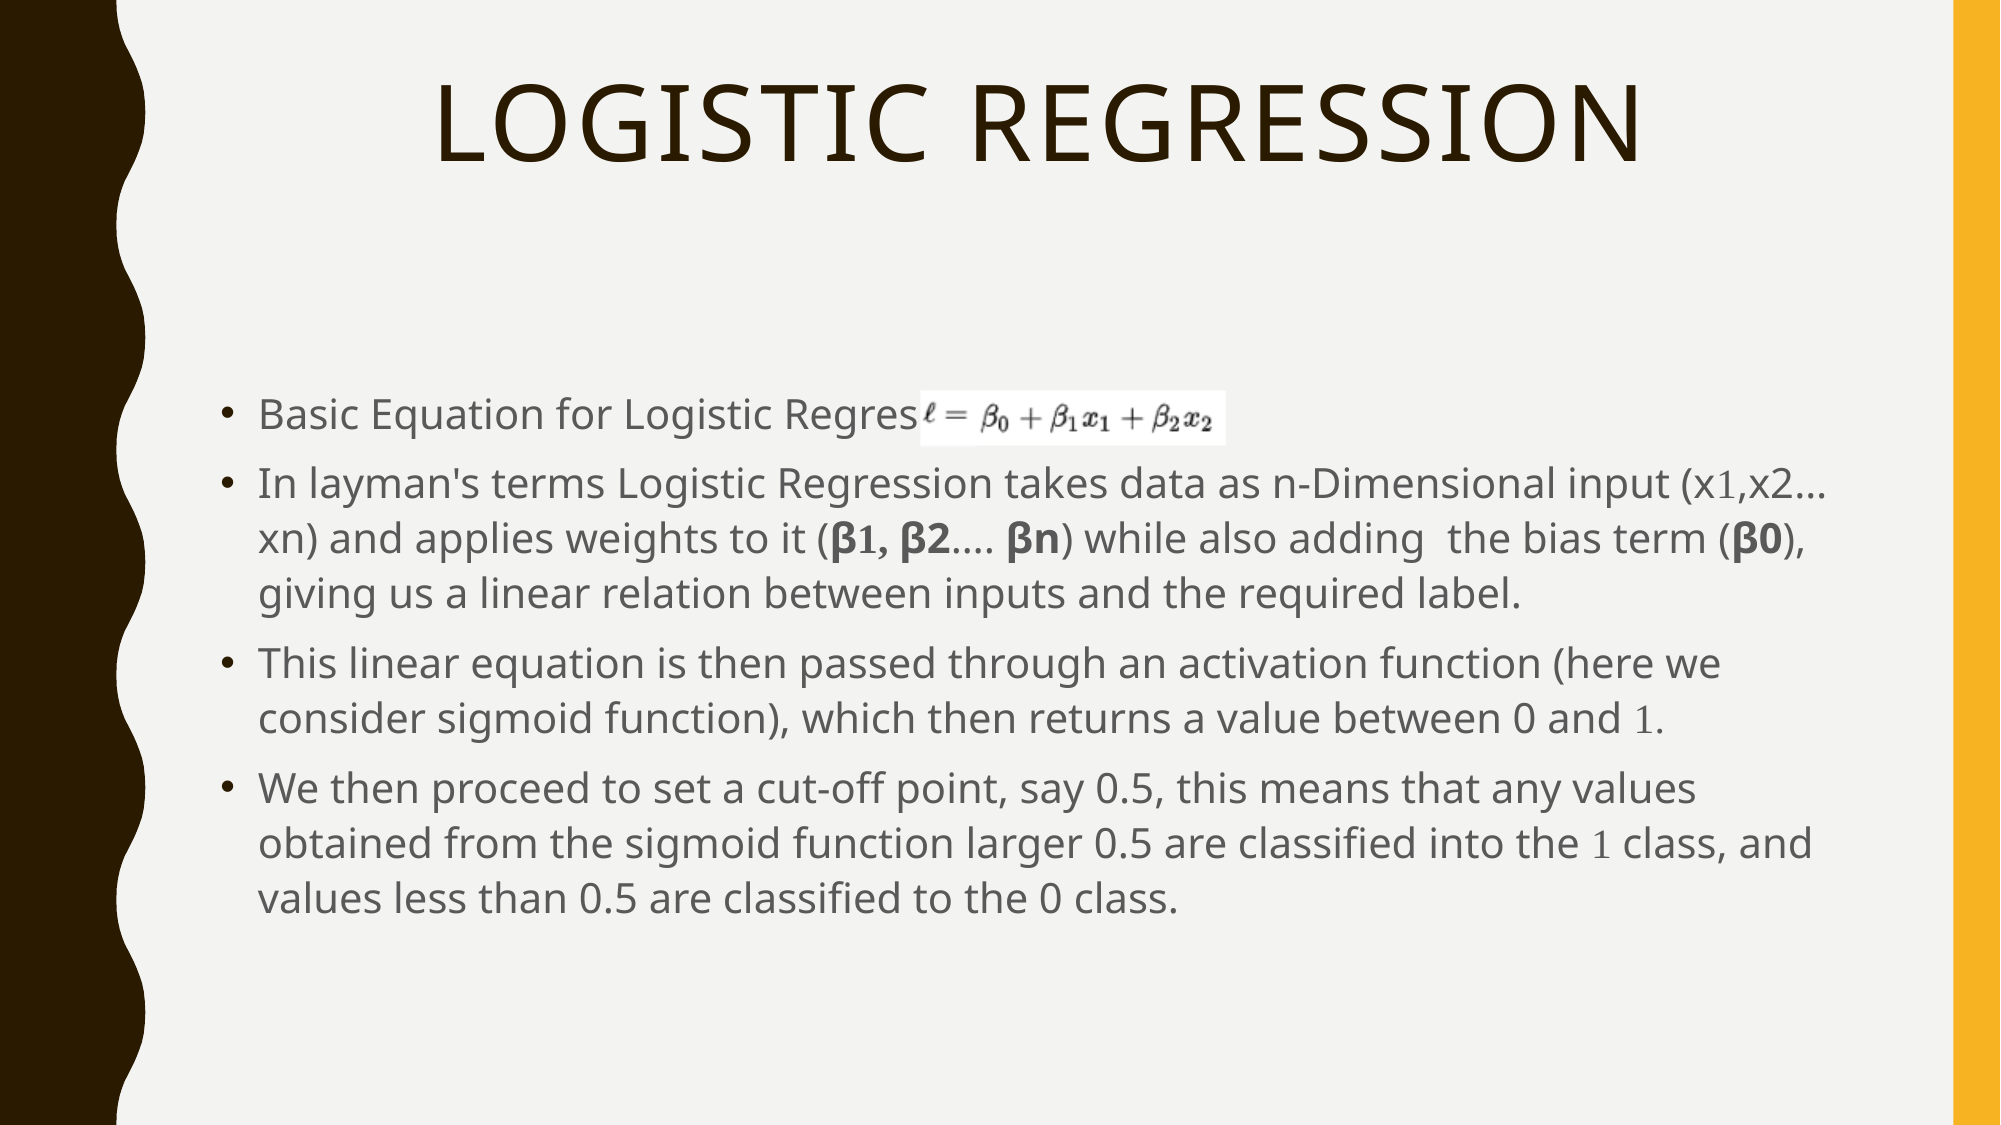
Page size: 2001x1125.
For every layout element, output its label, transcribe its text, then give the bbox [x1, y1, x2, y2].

list Basic Equation for Logistic Regression: In layman's terms Logistic Regression takes data as n-Dimensional input (x1,x2…xn) and applies weights to it (β1, β2…. βn) while also adding the bias term (β0), giving us a linear relation between inputs and the required label. This linear equation is then passed through an activation function (here we consider sigmoid function), which then returns a value between 0 and 1. We then proceed to set a cut-off point, say 0.5, this means that any values obtained from the sigmoid function larger 0.5 are classified into the 1 class, and values less than 0.5 are classified to the 0 class. [205, 375, 1875, 975]
picture [919, 389, 1234, 449]
title Logistic Regression [205, 62, 1875, 308]
